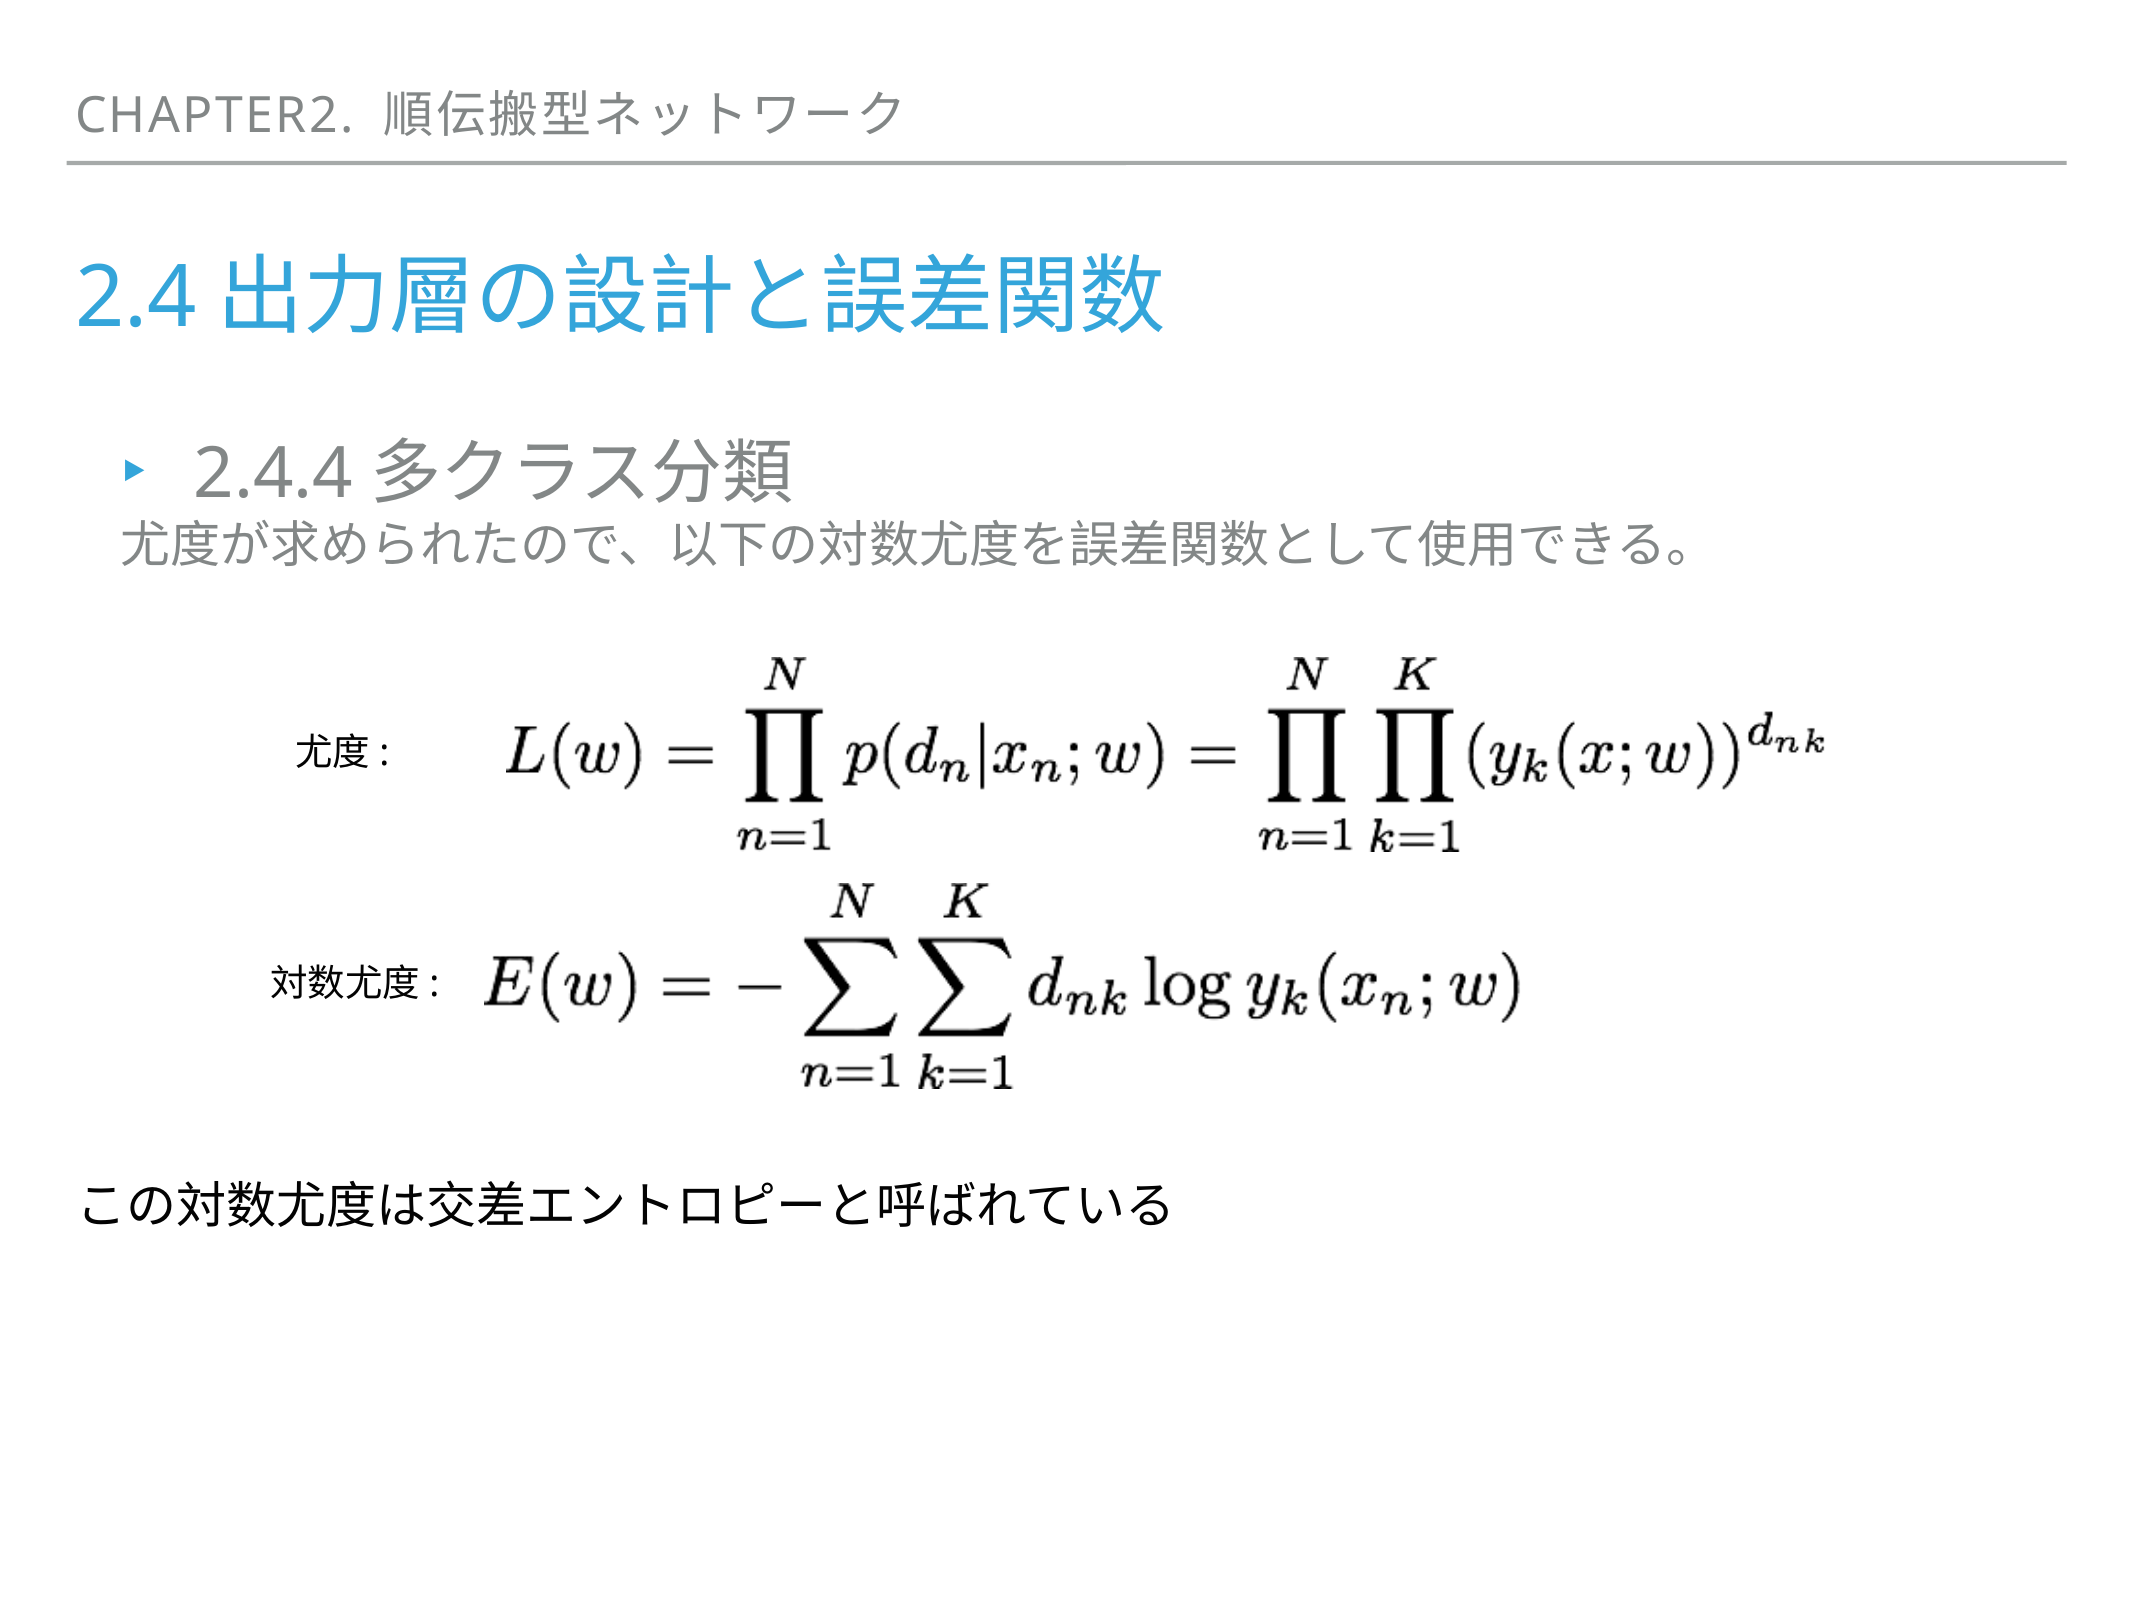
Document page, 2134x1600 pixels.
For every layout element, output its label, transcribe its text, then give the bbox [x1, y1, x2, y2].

title 2.4出力層の設計と誤差関数 [66, 251, 2068, 372]
text_box 尤度: [287, 717, 506, 793]
text_box この対数尤度は交差エントロピーと呼ばれている [68, 1159, 1603, 1259]
picture [484, 883, 1522, 1089]
picture [506, 657, 1826, 853]
text_box 対数尤度: [262, 948, 484, 1024]
list 2.4.4多クラス分類 尤度が求められたので、以下の対数尤度を誤差関数として使用できる。 [111, 418, 2113, 1458]
list chapter2. 順伝搬型ネットワーク [66, 74, 1901, 151]
